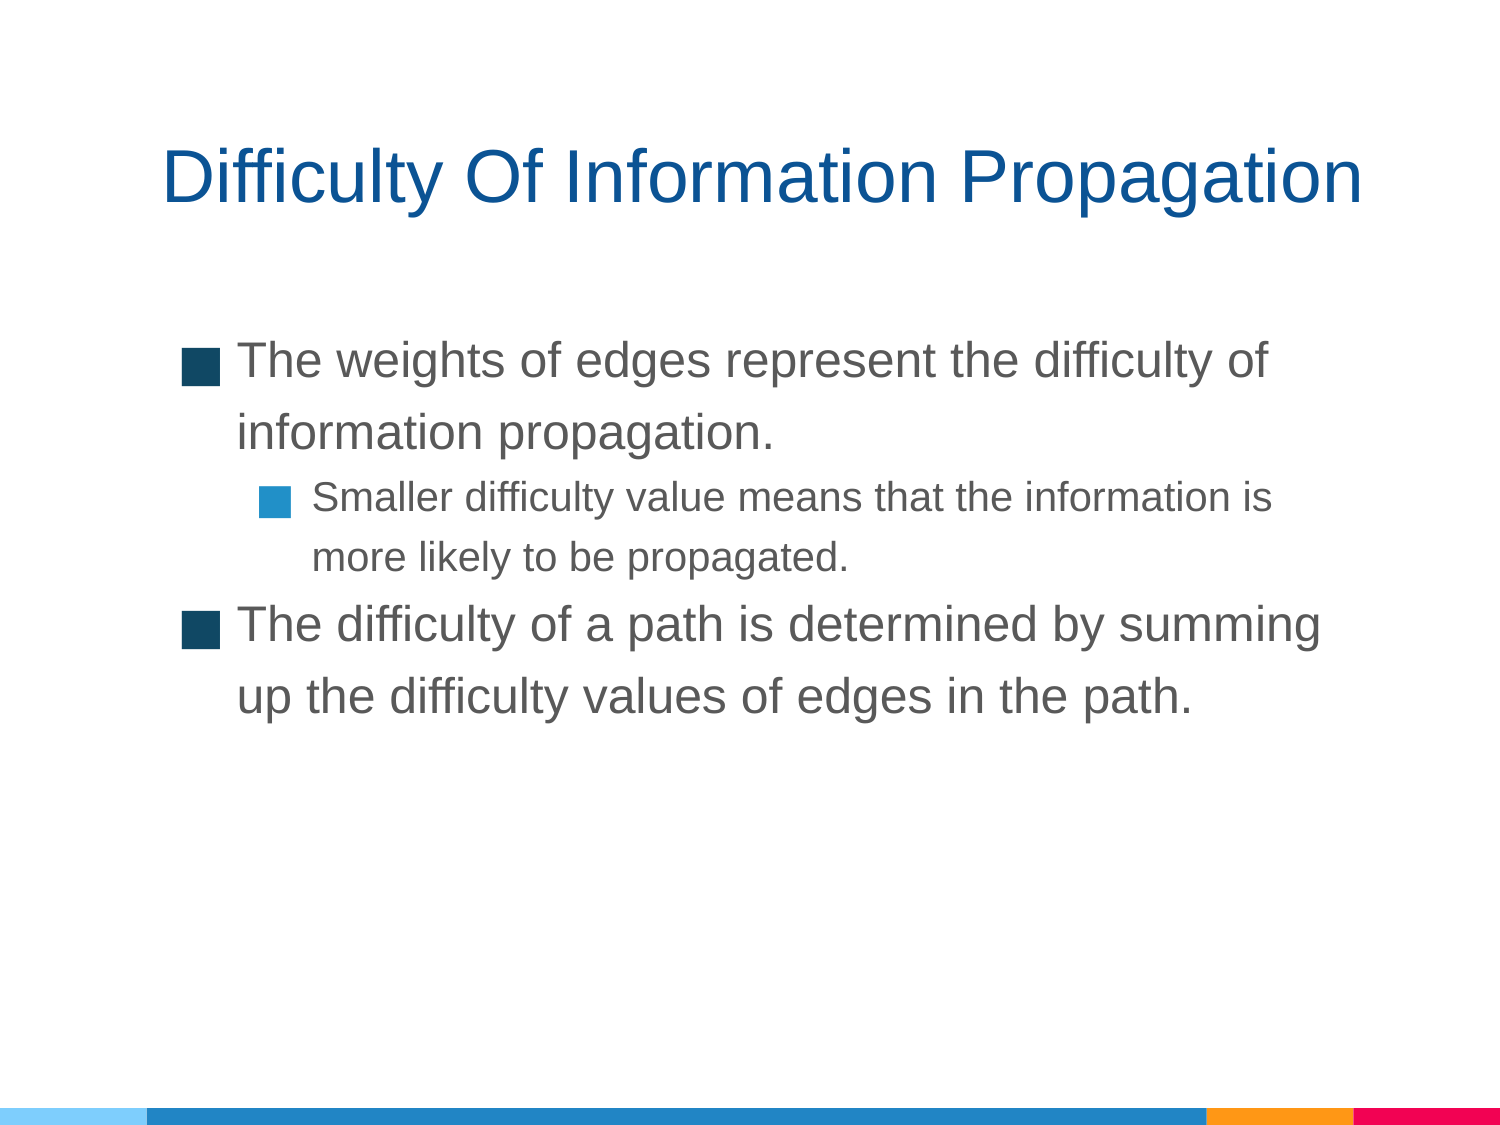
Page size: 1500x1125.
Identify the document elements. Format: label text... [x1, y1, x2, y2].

list The weights of edges represent the difficulty of information propagation. Smaller difficulty value means that the information is more likely to be propagated. The difficulty of a path is determined by summing up the difficulty values of edges in the path. [146, 300, 1375, 998]
title Difficulty Of Information Propagation [146, 45, 1500, 233]
